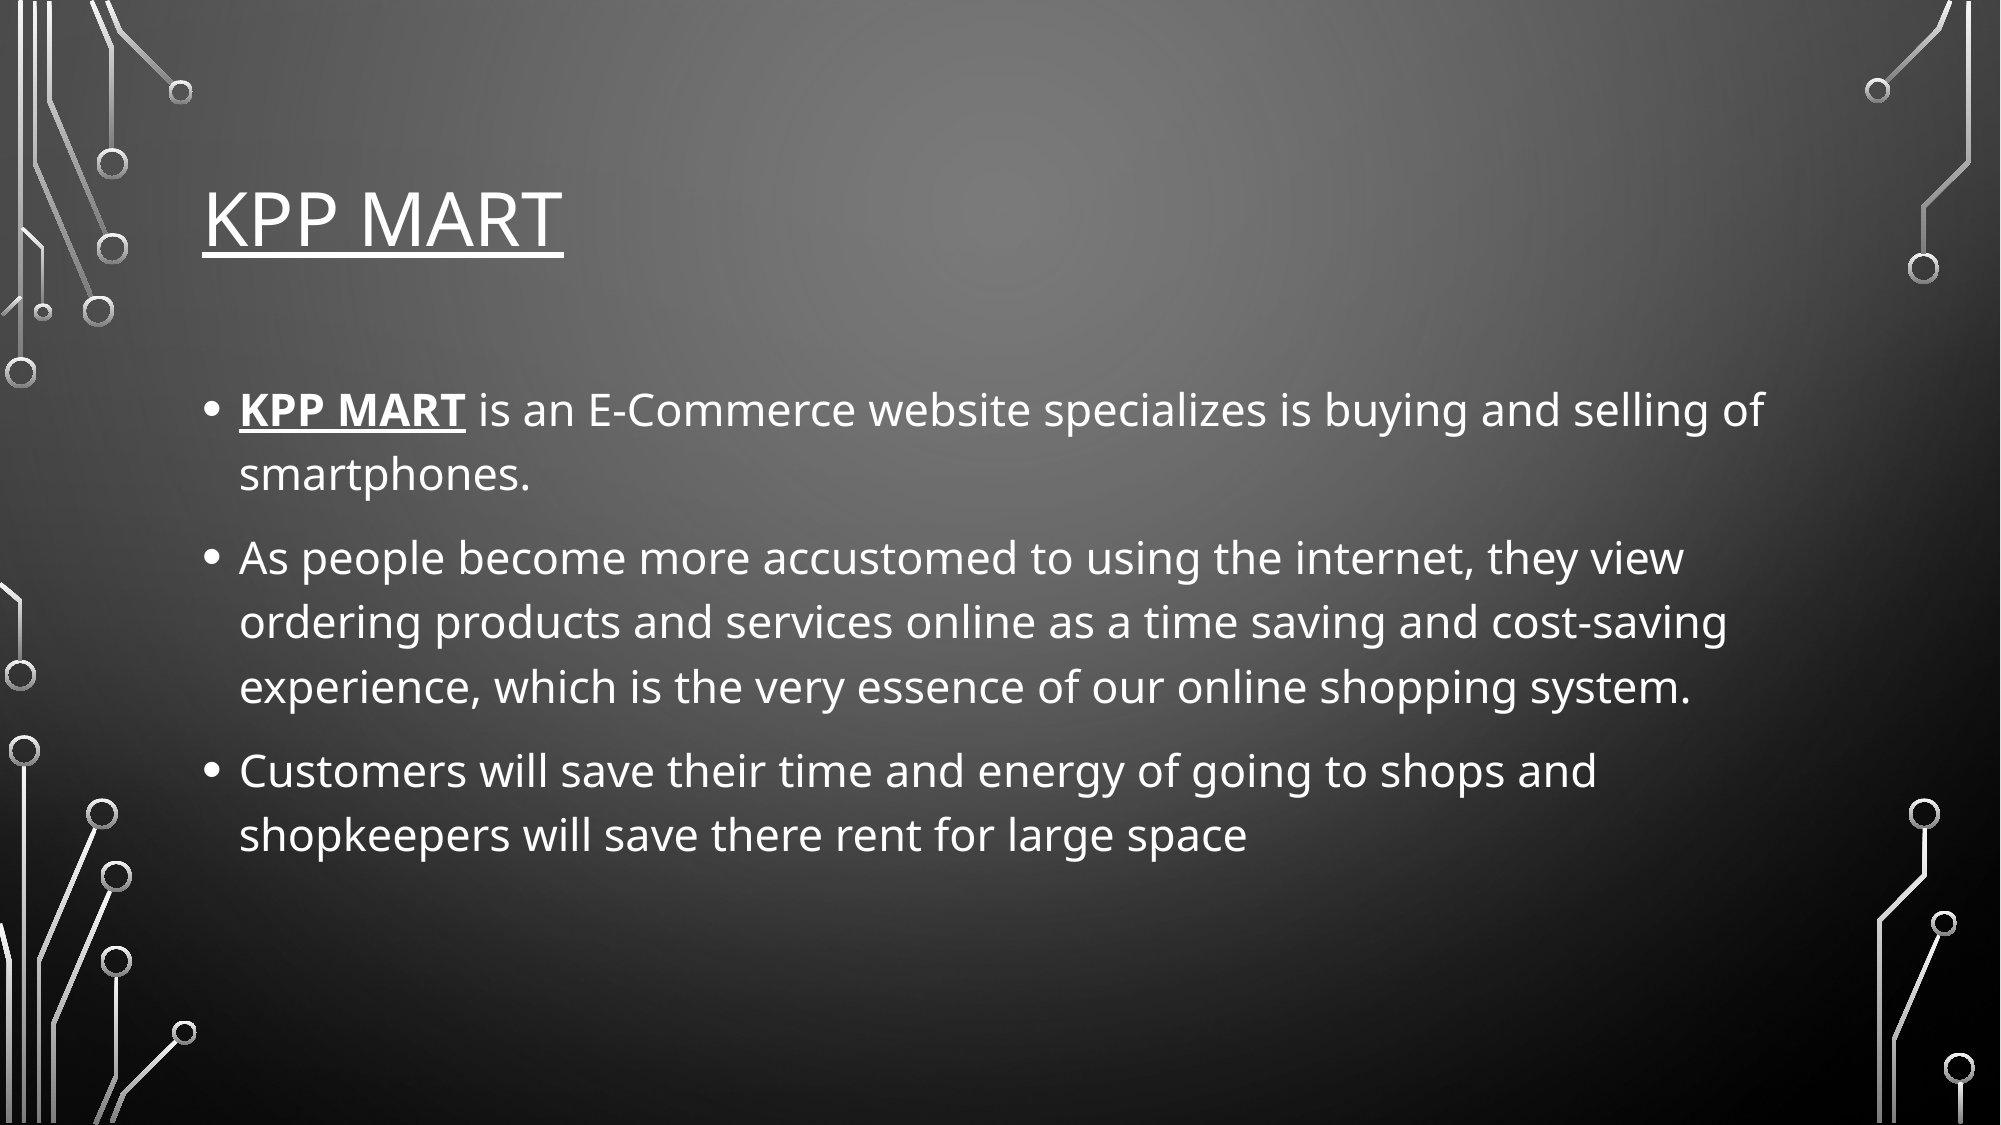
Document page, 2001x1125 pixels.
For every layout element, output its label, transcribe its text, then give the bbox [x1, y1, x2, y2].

title KPP MART [187, 101, 1813, 290]
list KPP MART is an E-Commerce website specializes is buying and selling of smartphones. As people become more accustomed to using the internet, they view ordering products and services online as a time saving and cost-saving experience, which is the very essence of our online shopping system. Customers will save their time and energy of going to shops and shopkeepers will save there rent for large space [187, 290, 1813, 872]
